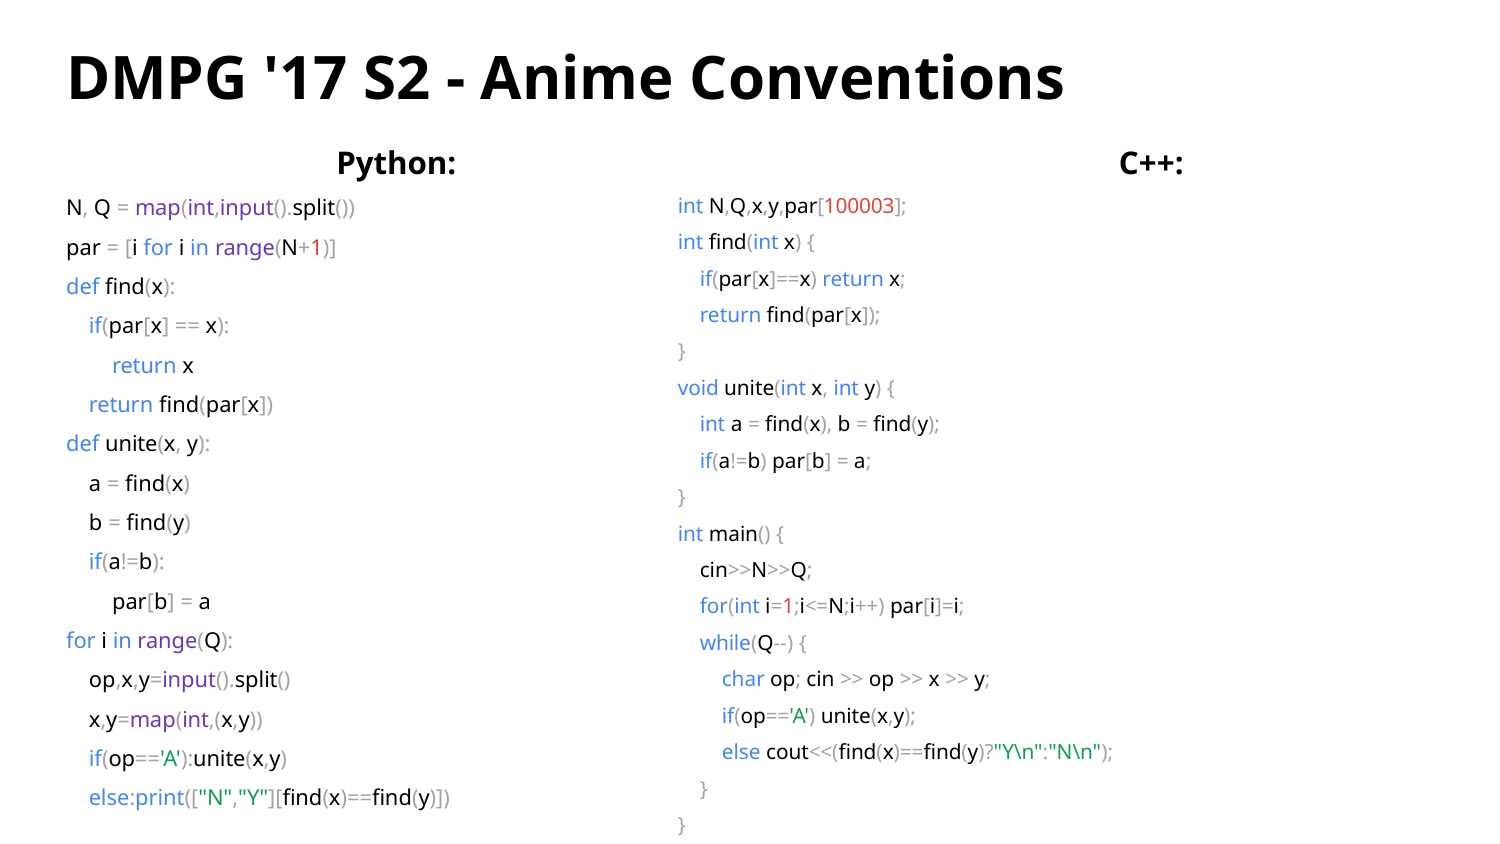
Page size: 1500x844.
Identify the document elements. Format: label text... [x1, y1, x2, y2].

text_box Python: N, Q = map(int,input().split()) par = [i for i in range(N+1)] def find(x): if(par[x] == x): return x return find(par[x]) def unite(x, y): a = find(x) b = find(y) if(a!=b): par[b] = a for i in range(Q): op,x,y=input().split() x,y=map(int,(x,y)) if(op=='A'):unite(x,y) else:print(["N","Y"][find(x)==find(y)]) [51, 109, 662, 844]
text_box C++: int N,Q,x,y,par[100003]; int find(int x) { if(par[x]==x) return x; return find(par[x]); } void unite(int x, int y) { int a = find(x), b = find(y); if(a!=b) par[b] = a; } int main() { cin>>N>>Q; for(int i=1;i<=N;i++) par[i]=i; while(Q--) { char op; cin >> op >> x >> y; if(op=='A') unite(x,y); else cout<<(find(x)==find(y)?"Y\n":"N\n"); } } [662, 109, 1500, 844]
title DMPG '17 S2 - Anime Conventions [51, 24, 1449, 109]
